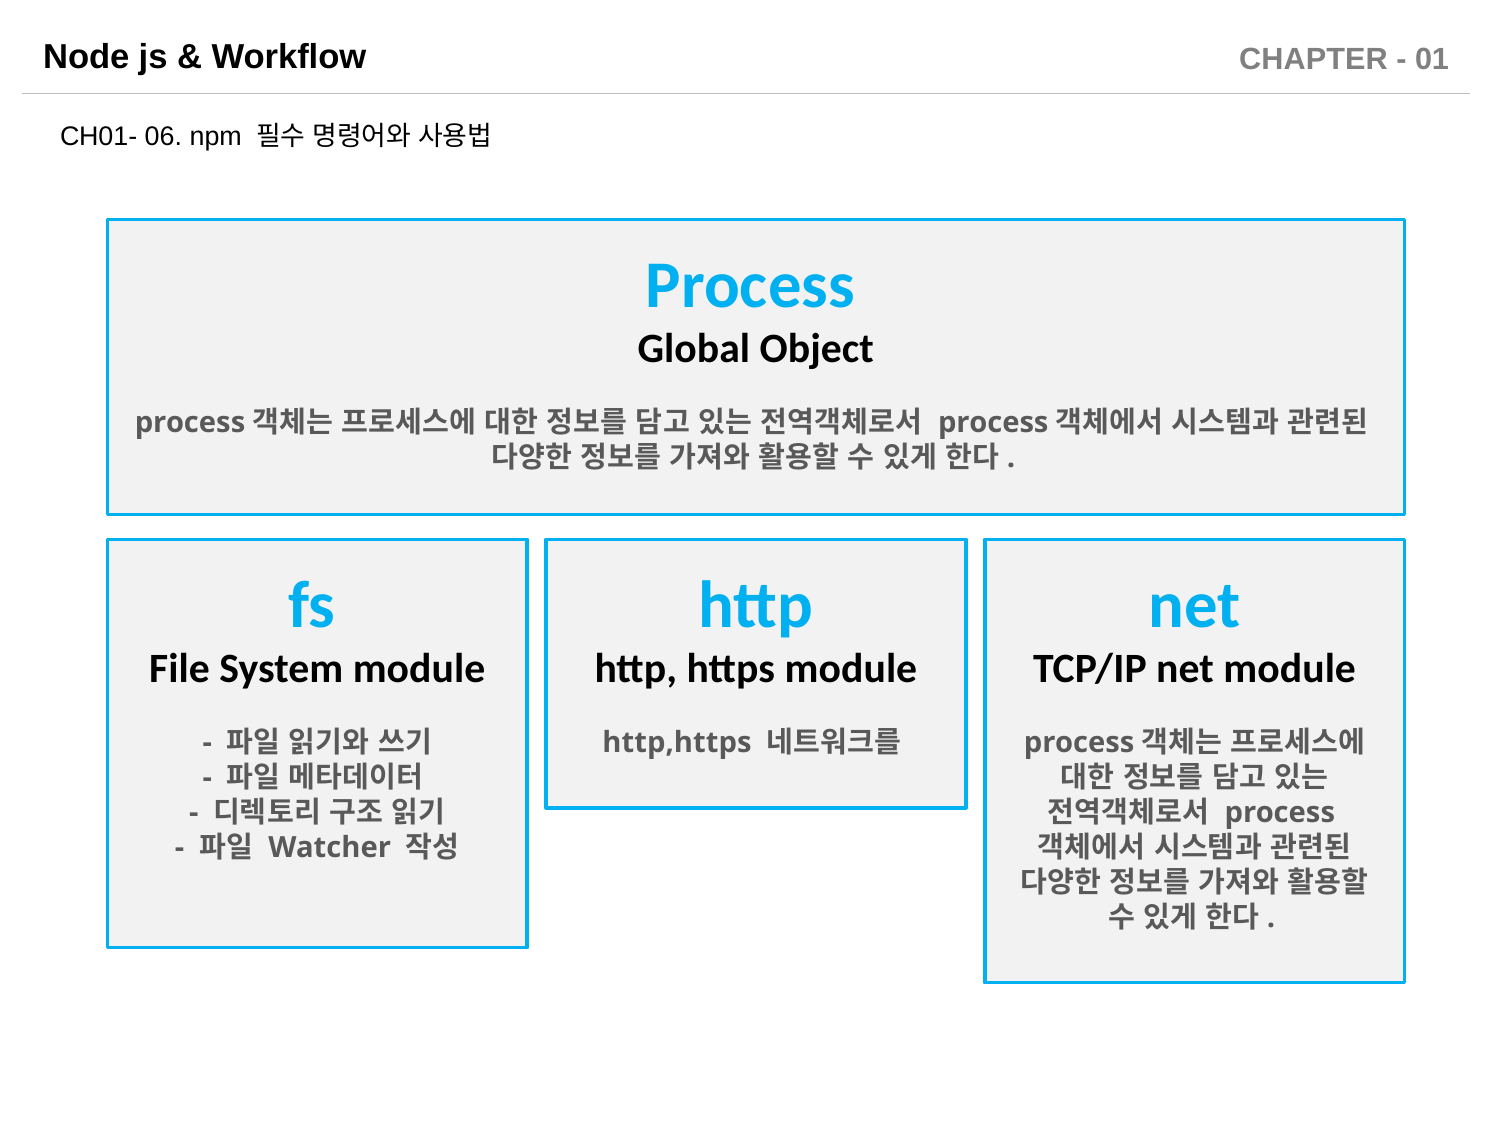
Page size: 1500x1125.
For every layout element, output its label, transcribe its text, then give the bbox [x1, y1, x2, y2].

text_box http http, https module http,https 네트워크를 [546, 539, 966, 808]
text_box Process Global Object process객체는 프로세스에 대한 정보를 담고 있는 전역객체로서 process객체에서 시스템과 관련된 다양한 정보를 가져와 활용할 수 있게 한다. [107, 219, 1405, 515]
text_box CH01- 06. npm 필수 명령어와 사용법 [54, 113, 748, 157]
text_box net TCP/IP net module process객체는 프로세스에 대한 정보를 담고 있는 전역객체로서 process객체에서 시스템과 관련된 다양한 정보를 가져와 활용할 수 있게 한다. [984, 539, 1405, 983]
text_box fs File System module - 파일 읽기와 쓰기 - 파일 메타데이터 - 디렉토리 구조 읽기 - 파일 Watcher 작성 [107, 539, 528, 948]
